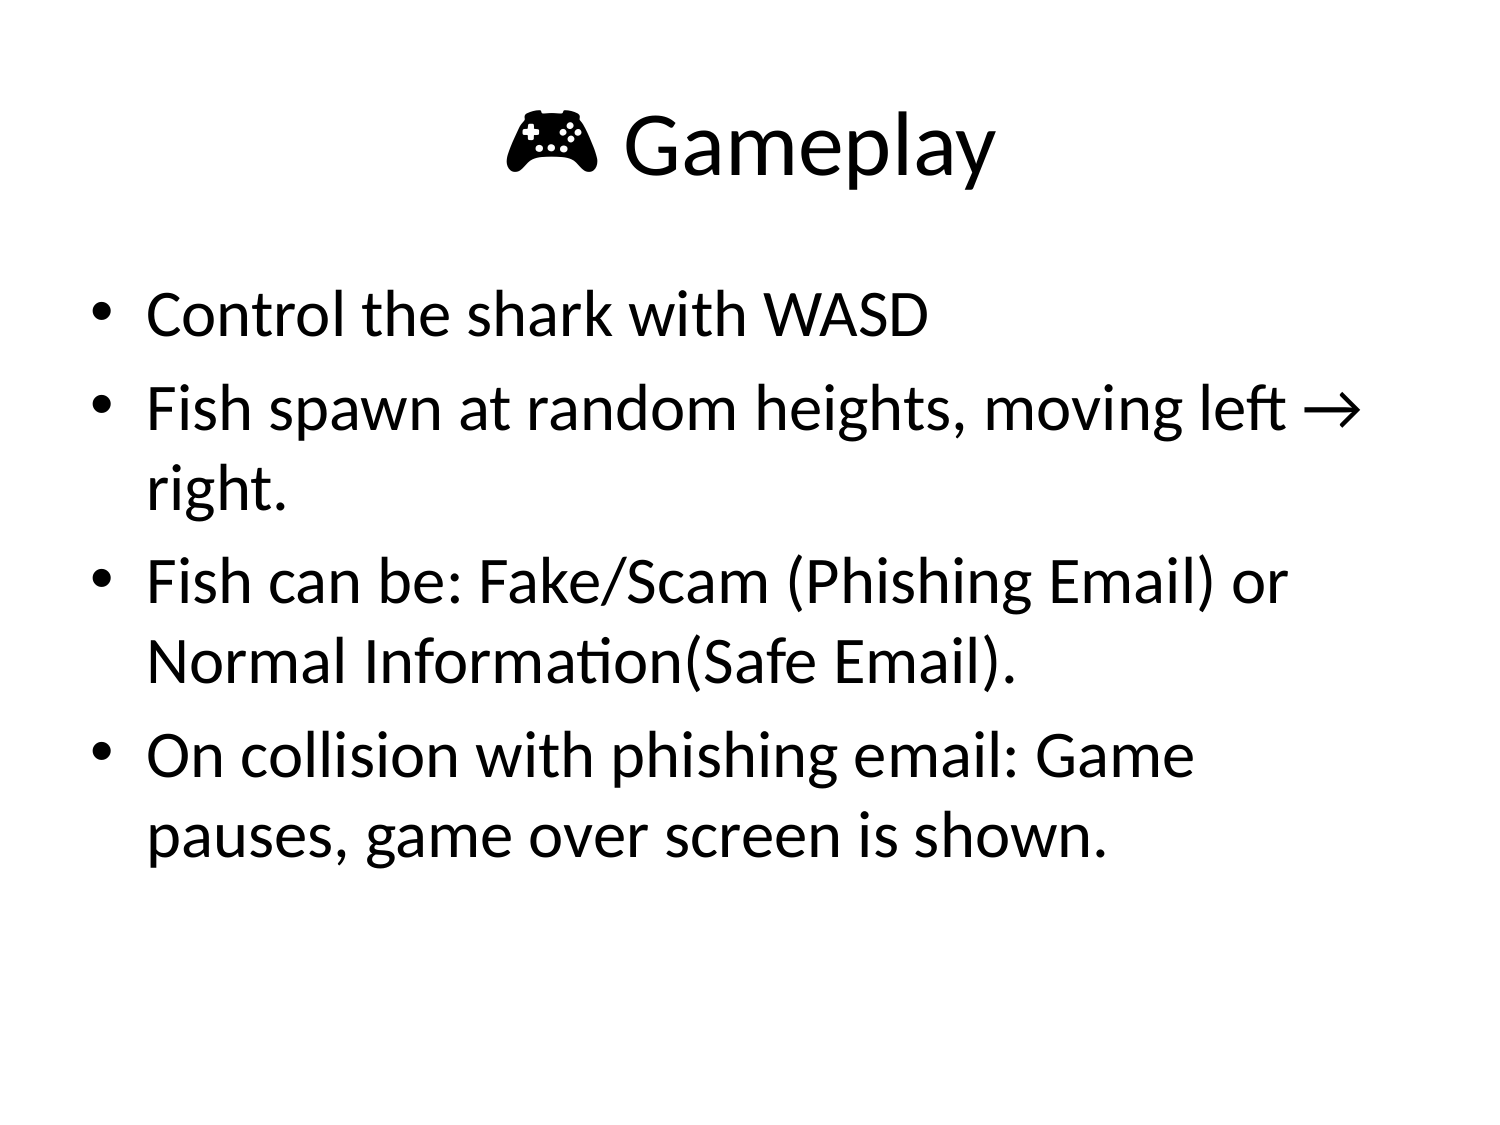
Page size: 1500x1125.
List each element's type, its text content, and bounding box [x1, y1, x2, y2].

list Control the shark with WASD Fish spawn at random heights, moving left → right. Fish can be: Fake/Scam (Phishing Email) or Normal Information(Safe Email). On collision with phishing email: Game pauses, game over screen is shown. [75, 262, 1425, 1005]
title 🎮 Gameplay [75, 45, 1425, 233]
